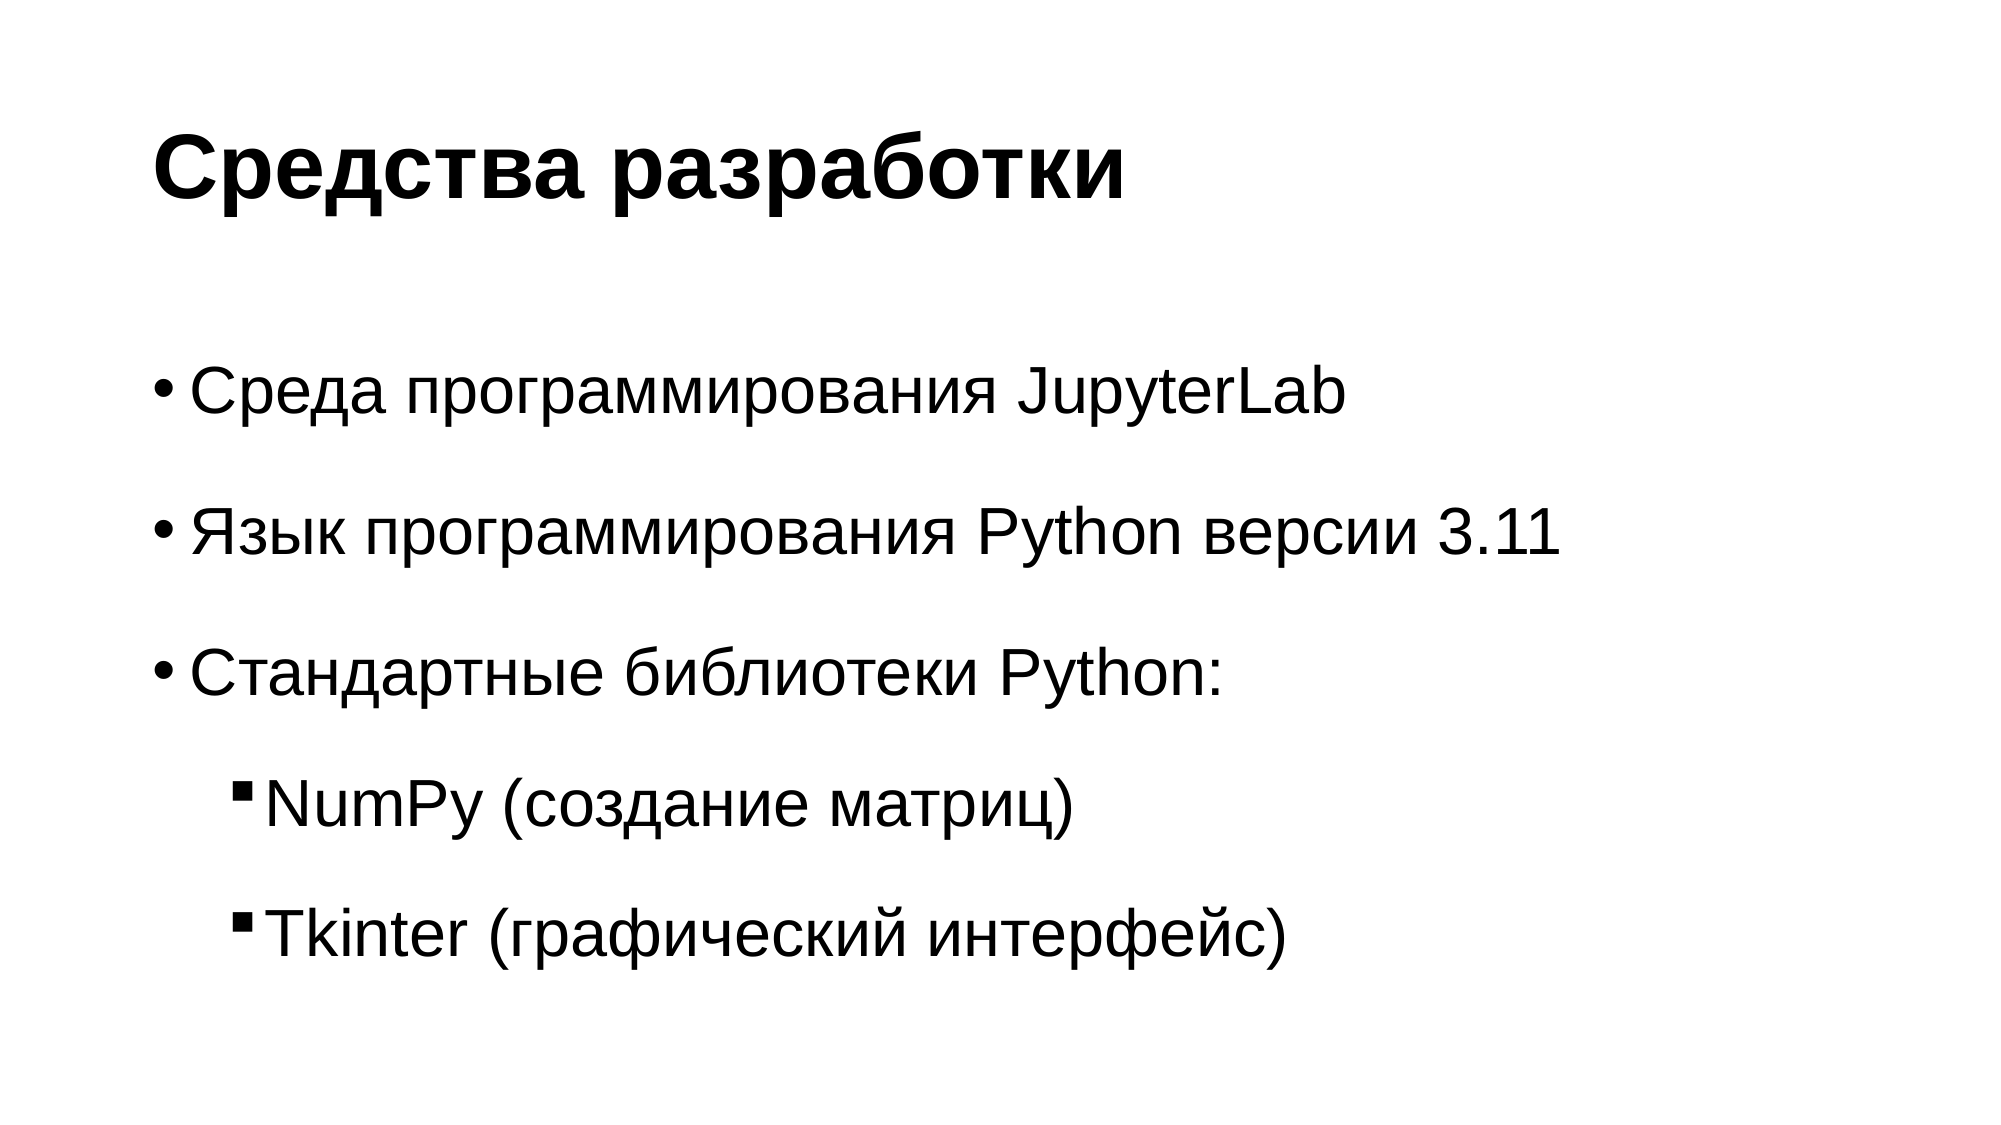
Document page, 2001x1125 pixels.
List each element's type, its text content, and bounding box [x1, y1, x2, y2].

title Средства разработки [137, 59, 1863, 278]
list Среда программирования JupyterLab Язык программирования Python версии 3.11 Стандартные библиотеки Python: NumPy (создание матриц) Tkinter (графический интерфейс) [137, 299, 1863, 1014]
